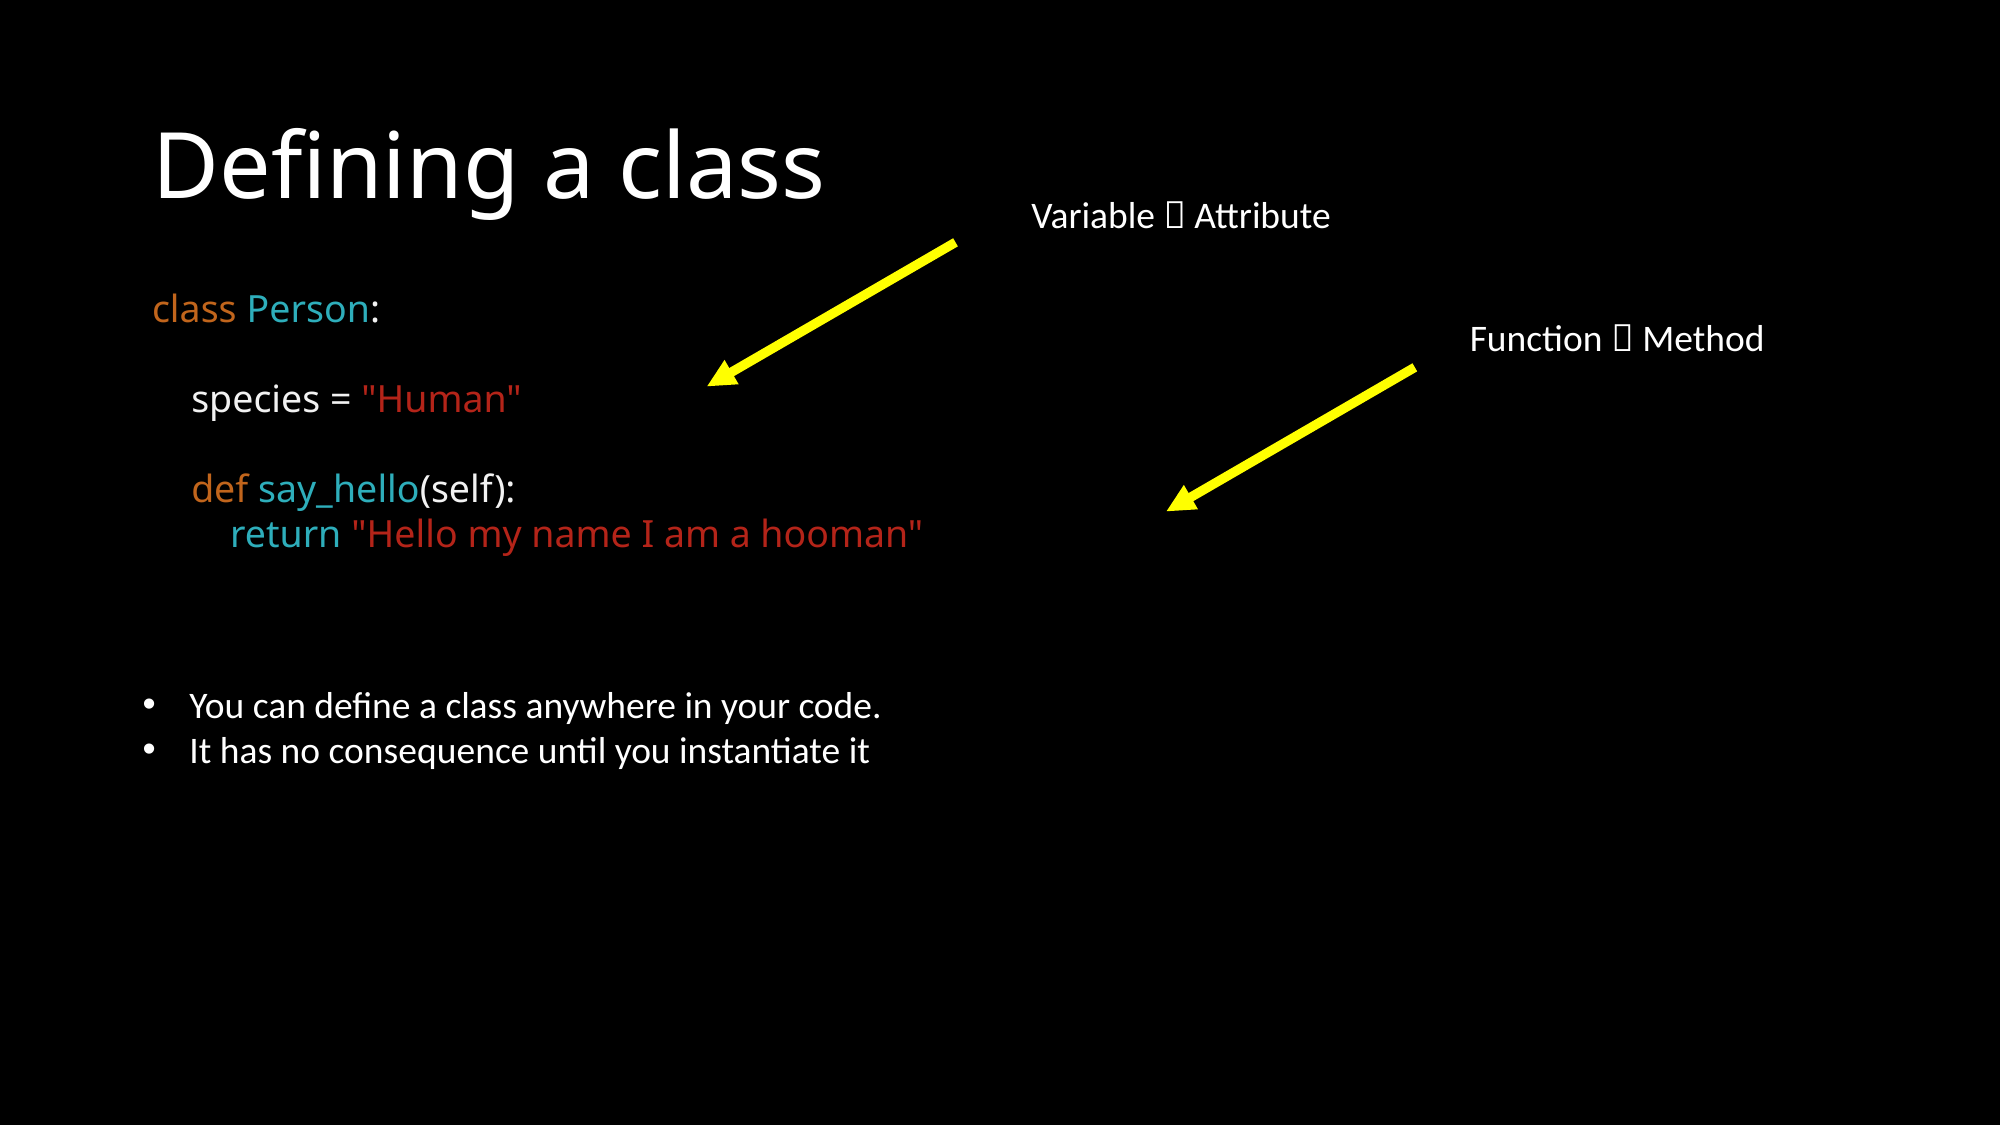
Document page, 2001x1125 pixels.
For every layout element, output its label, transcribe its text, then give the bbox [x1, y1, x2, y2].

text_box Variable  Attribute [1016, 183, 1396, 243]
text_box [1166, 367, 1415, 512]
text_box You can define a class anywhere in your code. It has no consequence until you instantiate it [127, 673, 898, 824]
text_box Function  Method [1455, 306, 1780, 367]
text_box class Person: species = "Human" def say_hello(self): return "Hello my name I am a hooman" [137, 277, 1446, 562]
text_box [707, 242, 956, 387]
title Defining a class [137, 59, 1863, 278]
